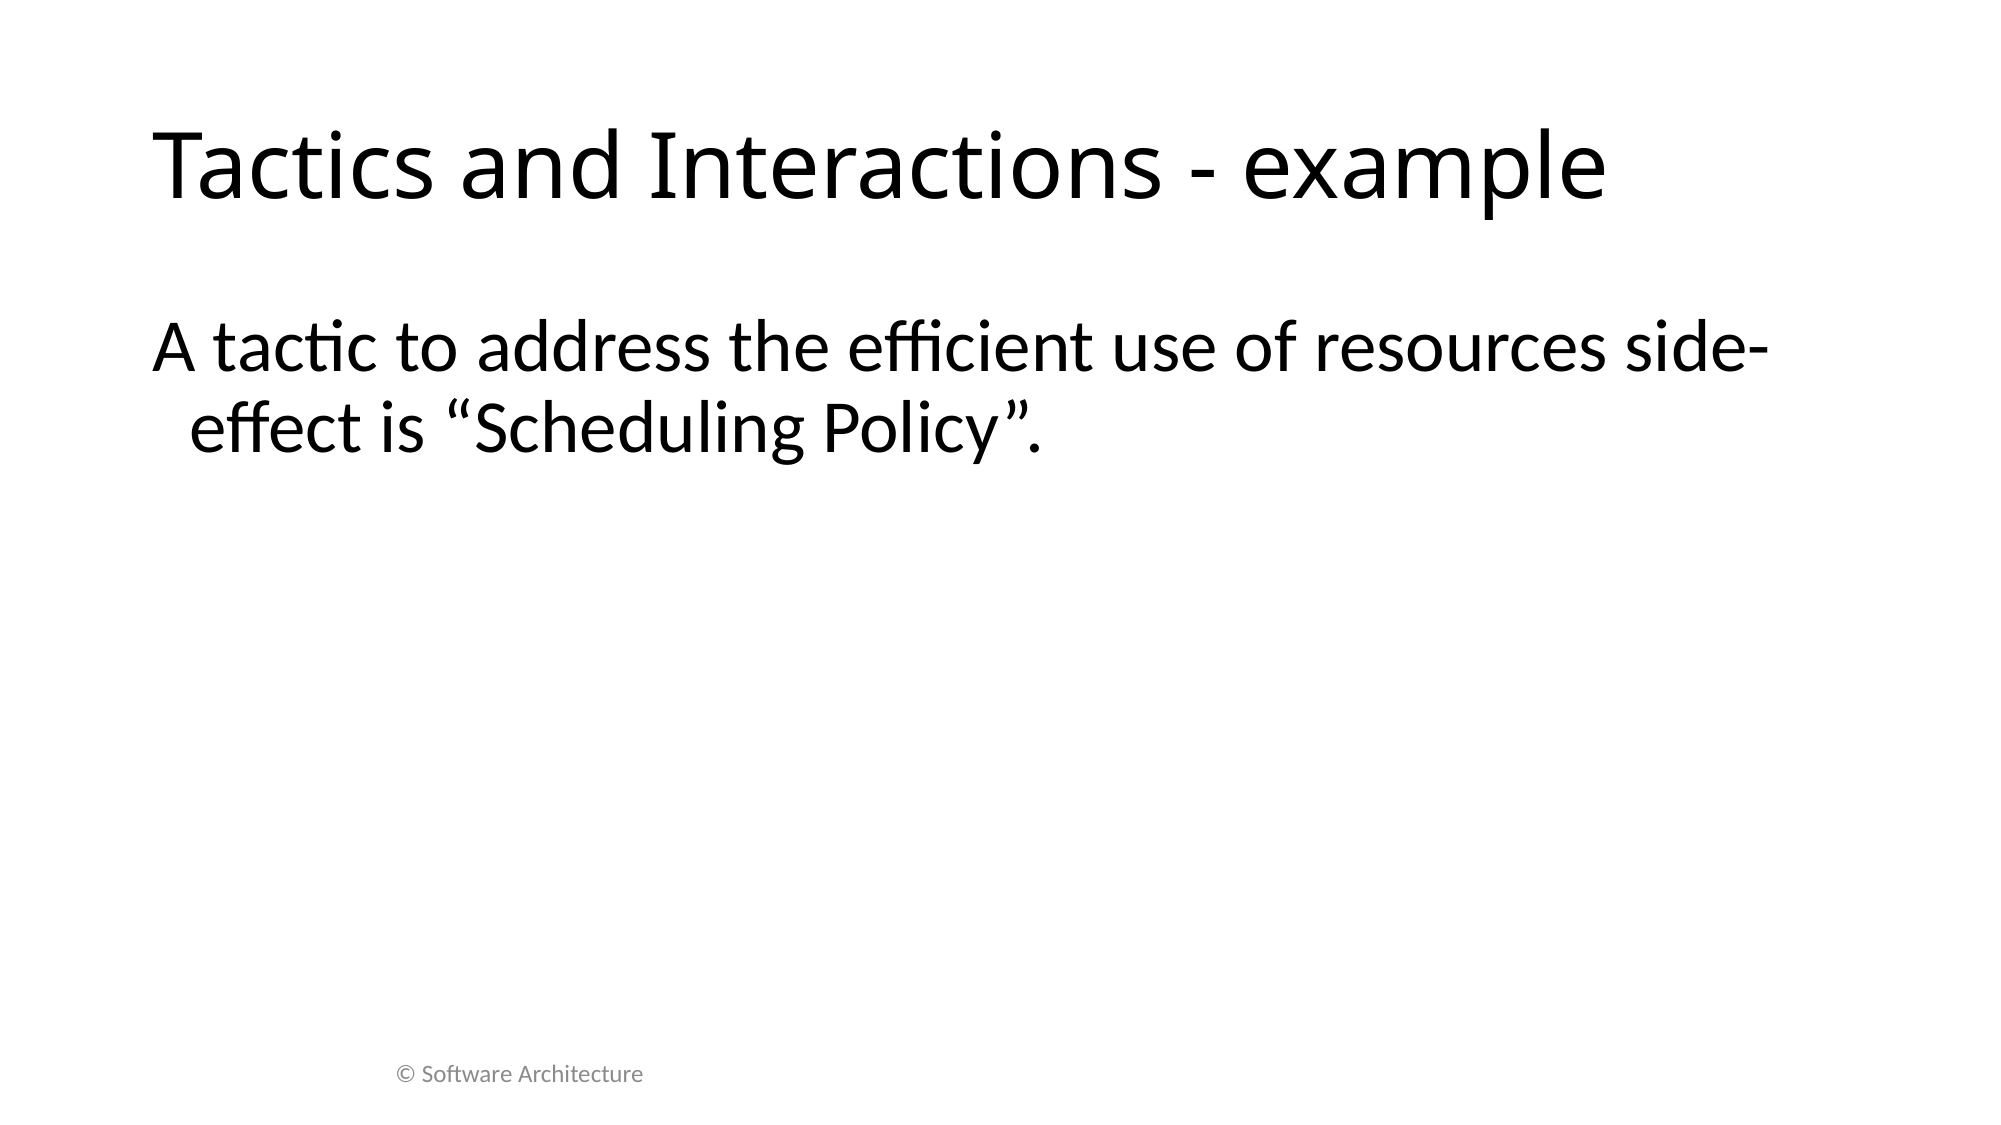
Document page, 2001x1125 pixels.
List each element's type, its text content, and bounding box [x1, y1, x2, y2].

footer © Software Architecture [0, 1042, 1040, 1103]
list A tactic to address the efficient use of resources side-effect is “Scheduling Policy”. [137, 299, 1863, 1014]
title Tactics and Interactions - example [137, 59, 1863, 278]
